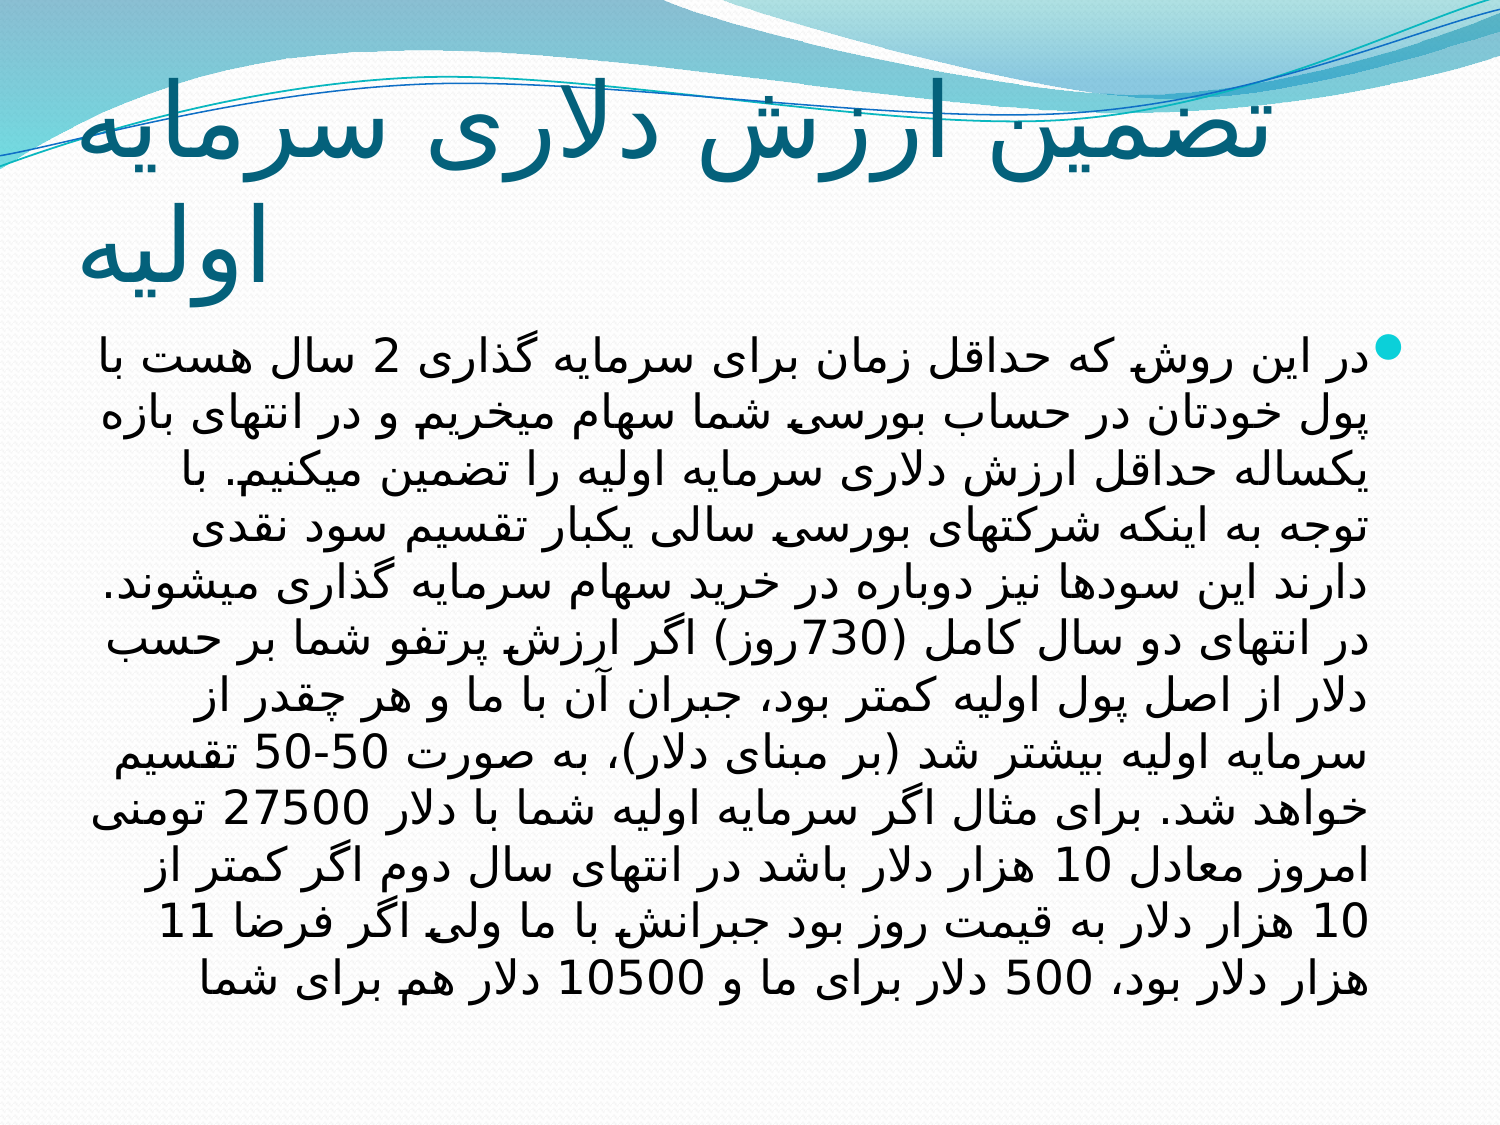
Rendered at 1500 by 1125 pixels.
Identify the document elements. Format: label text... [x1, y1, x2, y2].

title تضمین ارزش دلاری سرمایه اولیه [75, 115, 1425, 303]
list در این روش که حداقل زمان برای سرمایه گذاری 2 سال هست با پول خودتان در حساب بورسی شما سهام میخریم و در انتهای بازه یکساله حداقل ارزش دلاری سرمایه اولیه را تضمین میکنیم. با توجه به اینکه شرکتهای بورسی سالی یکبار تقسیم سود نقدی دارند این سودها نیز دوباره در خرید سهام سرمایه گذاری میشوند. در انتهای دو سال کامل (730روز) اگر ارزش پرتفو شما بر حسب دلار از اصل پول اولیه کمتر بود، جبران آن با ما و هر چقدر از سرمایه اولیه بیشتر شد (بر مبنای دلار)، به صورت 50-50 تقسیم خواهد شد. برای مثال اگر سرمایه اولیه شما با دلار 27500 تومنی امروز معادل 10 هزار دلار باشد در انتهای سال دوم اگر کمتر از 10 هزار دلار به قیمت روز بود جبرانش با ما ولی اگر فرضا 11 هزار دلار بود، 500 دلار برای ما و 10500 دلار هم برای شما [75, 317, 1425, 1038]
